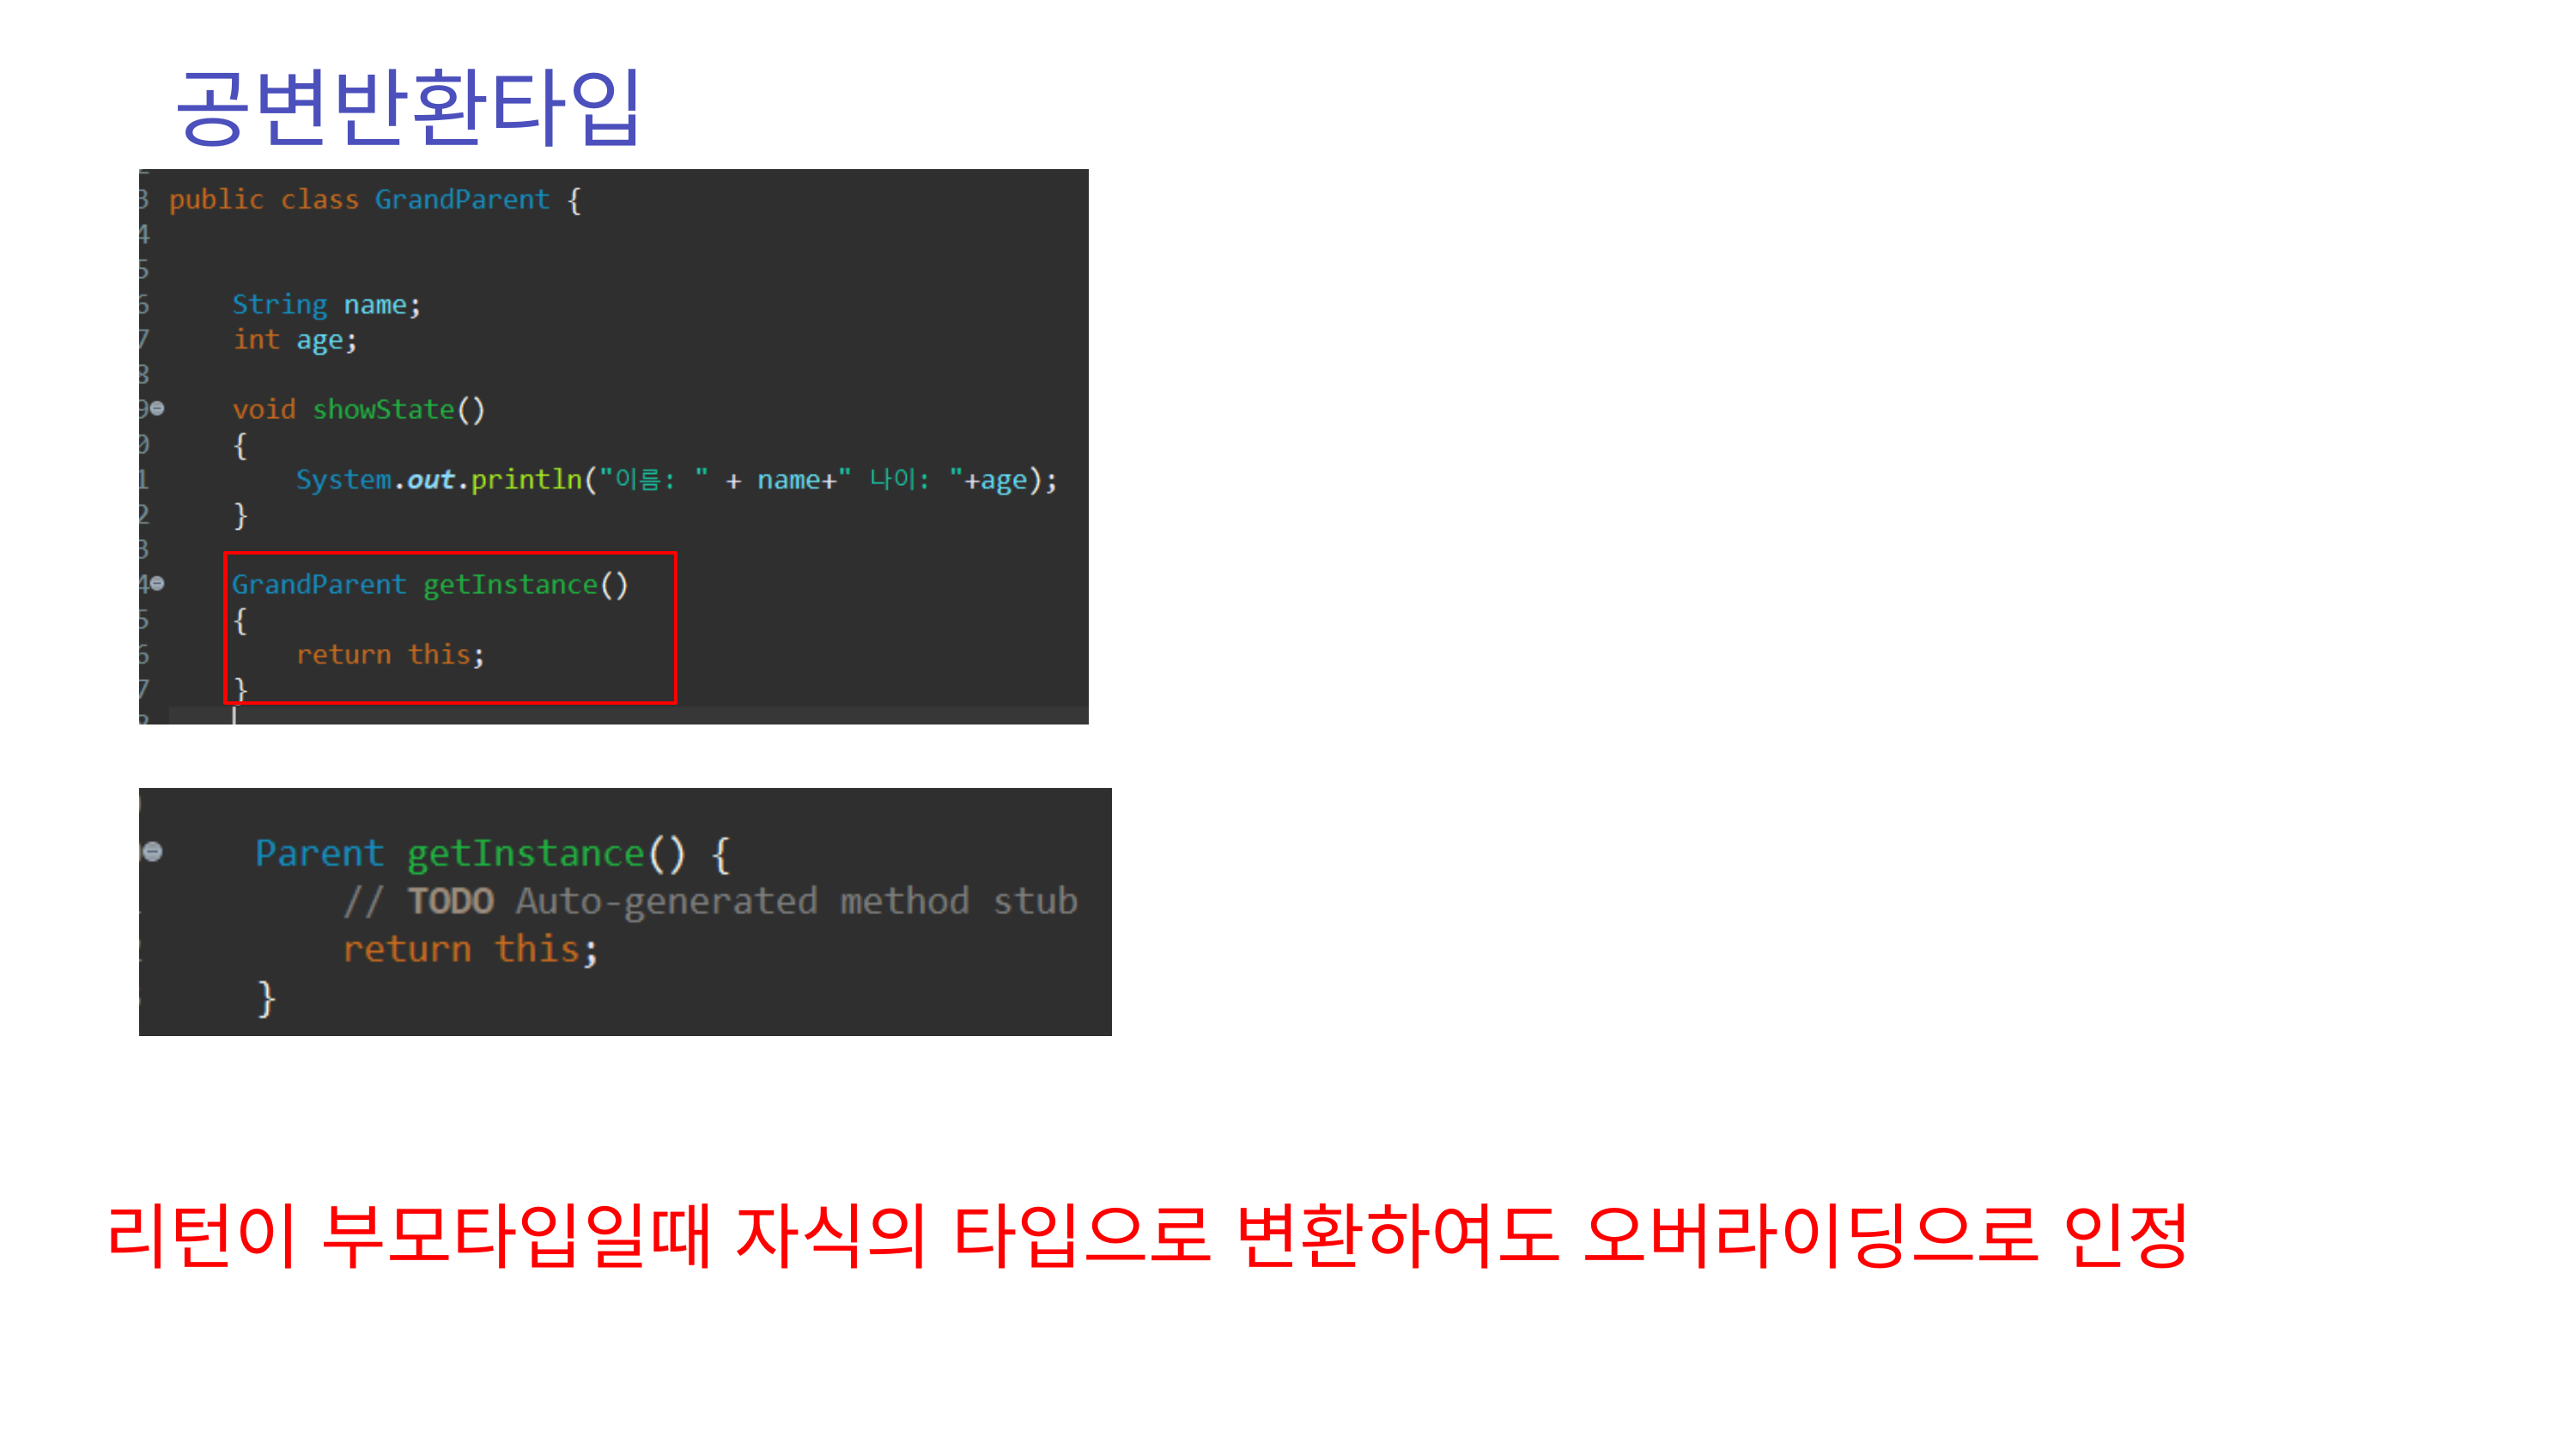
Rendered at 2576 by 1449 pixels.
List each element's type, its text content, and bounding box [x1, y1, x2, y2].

picture [139, 788, 1112, 1036]
text_box 공변반환타입 [161, 48, 1278, 164]
picture [139, 169, 1089, 724]
text_box 리턴이 부모타입일때 자식의 타입으로 변환하여도 오버라이딩으로 인정 [91, 1185, 2447, 1284]
